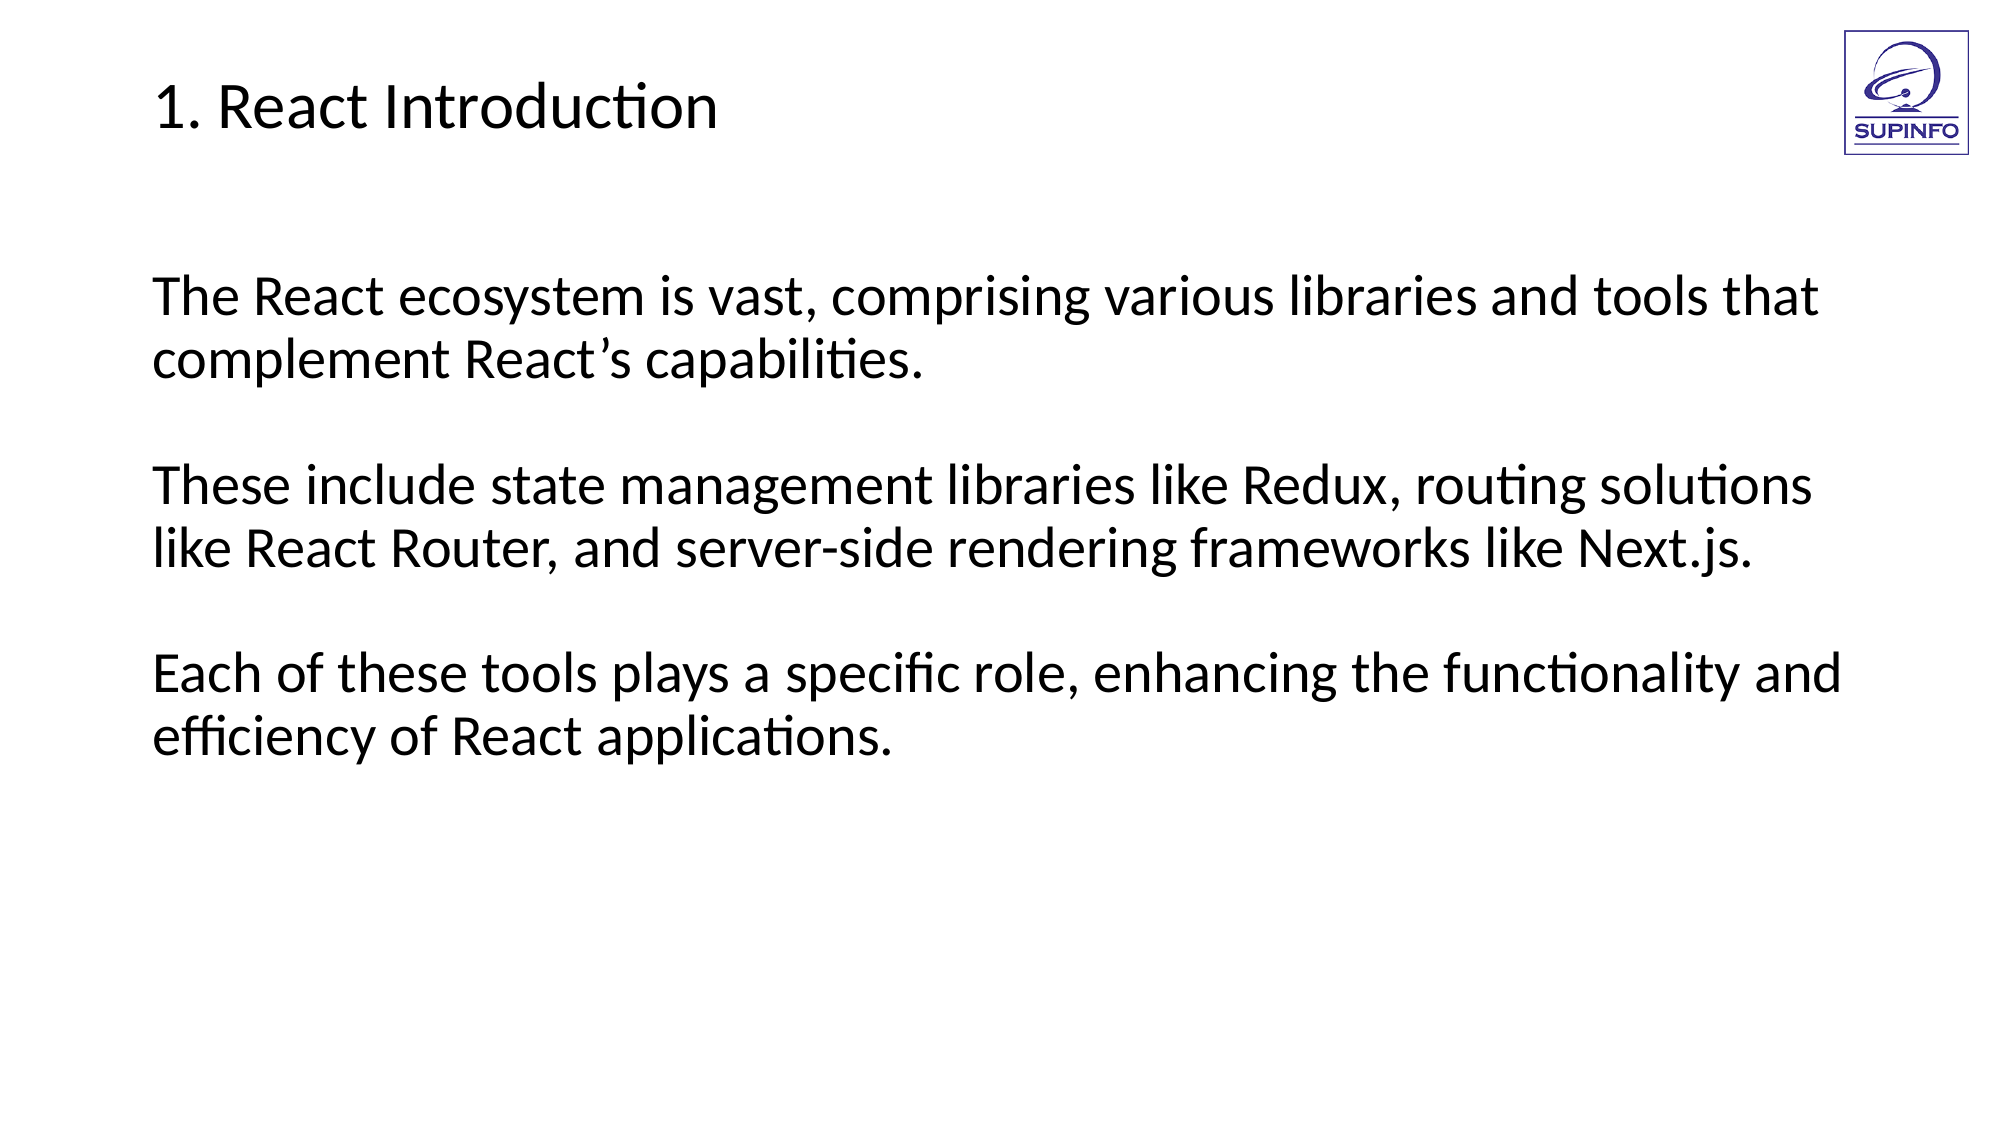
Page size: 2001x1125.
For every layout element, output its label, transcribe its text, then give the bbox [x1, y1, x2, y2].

list The React ecosystem is vast, comprising various libraries and tools that complement React’s capabilities. These include state management libraries like Redux, routing solutions like React Router, and server-side rendering frameworks like Next.js. Each of these tools plays a specific role, enhancing the functionality and efficiency of React applications. [137, 257, 1863, 1014]
picture [1844, 30, 1969, 155]
list 1. React Introduction [137, 63, 1862, 157]
